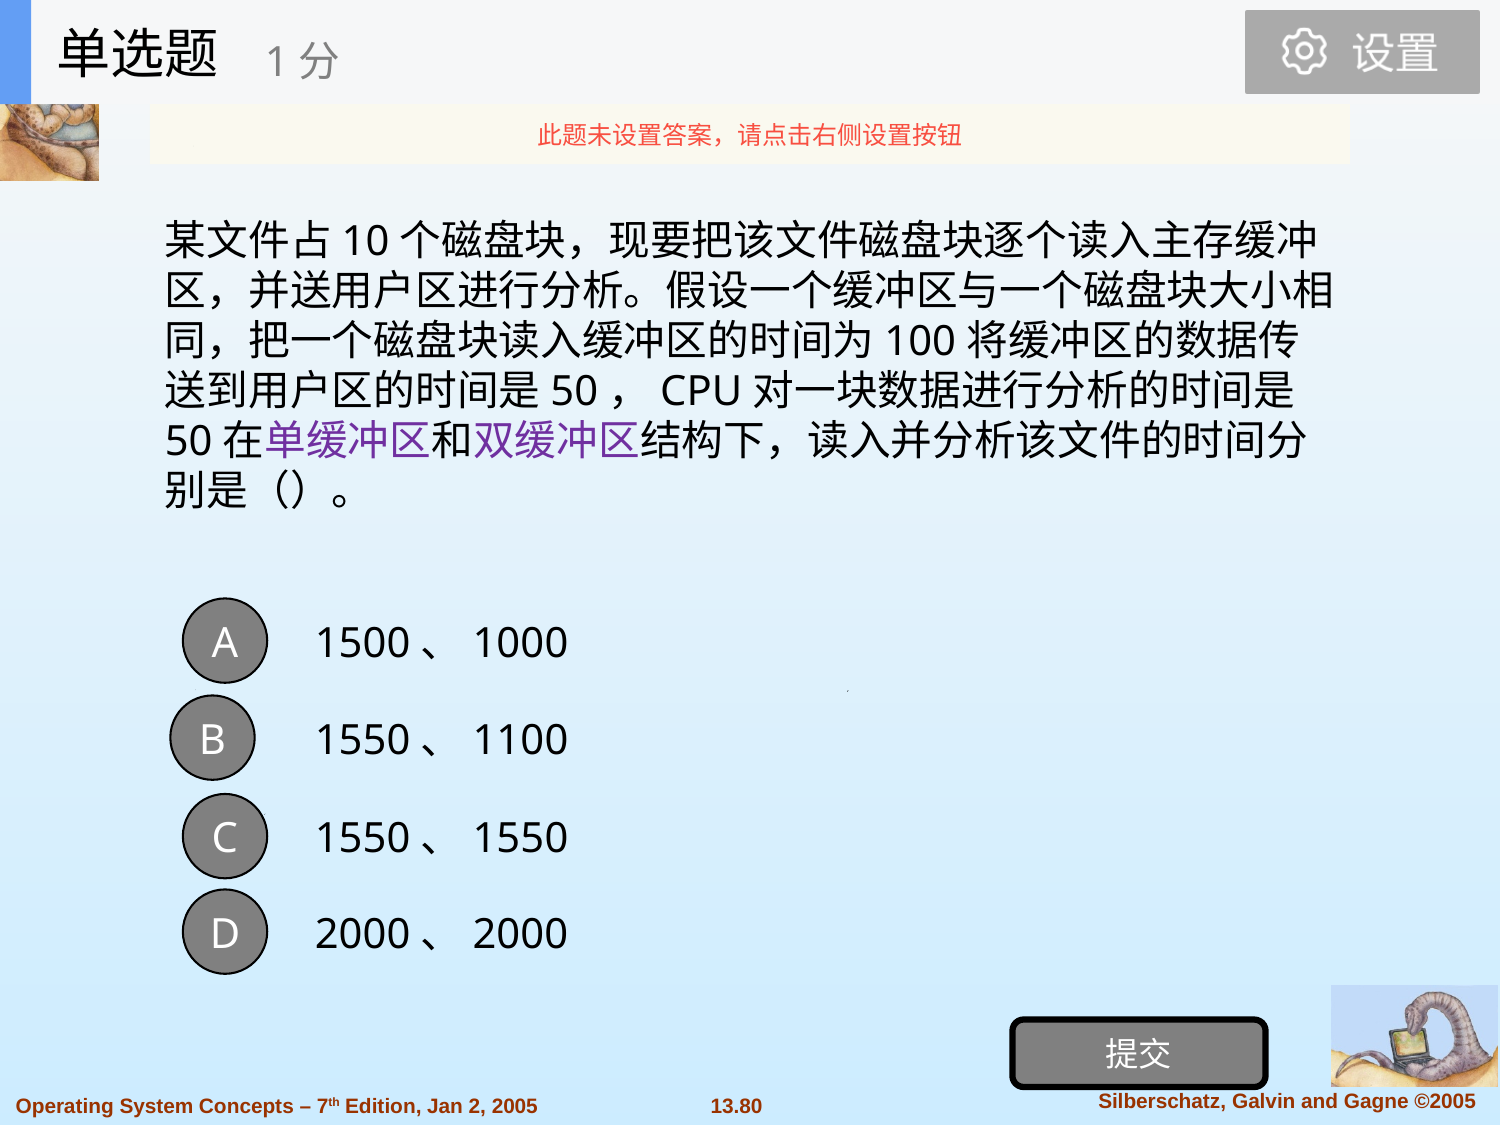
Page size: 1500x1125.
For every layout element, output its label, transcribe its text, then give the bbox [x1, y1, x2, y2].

picture [1331, 985, 1498, 1087]
text_box 此题未设置答案，请点击右侧设置按钮 [149, 105, 1350, 165]
picture [0, 105, 99, 181]
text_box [0, 0, 1500, 105]
picture [1245, 10, 1480, 94]
text_box C [182, 793, 268, 879]
text_box A [182, 598, 268, 683]
text_box 提交 [1012, 1019, 1266, 1088]
text_box D [182, 889, 268, 974]
text_box B [170, 695, 255, 780]
